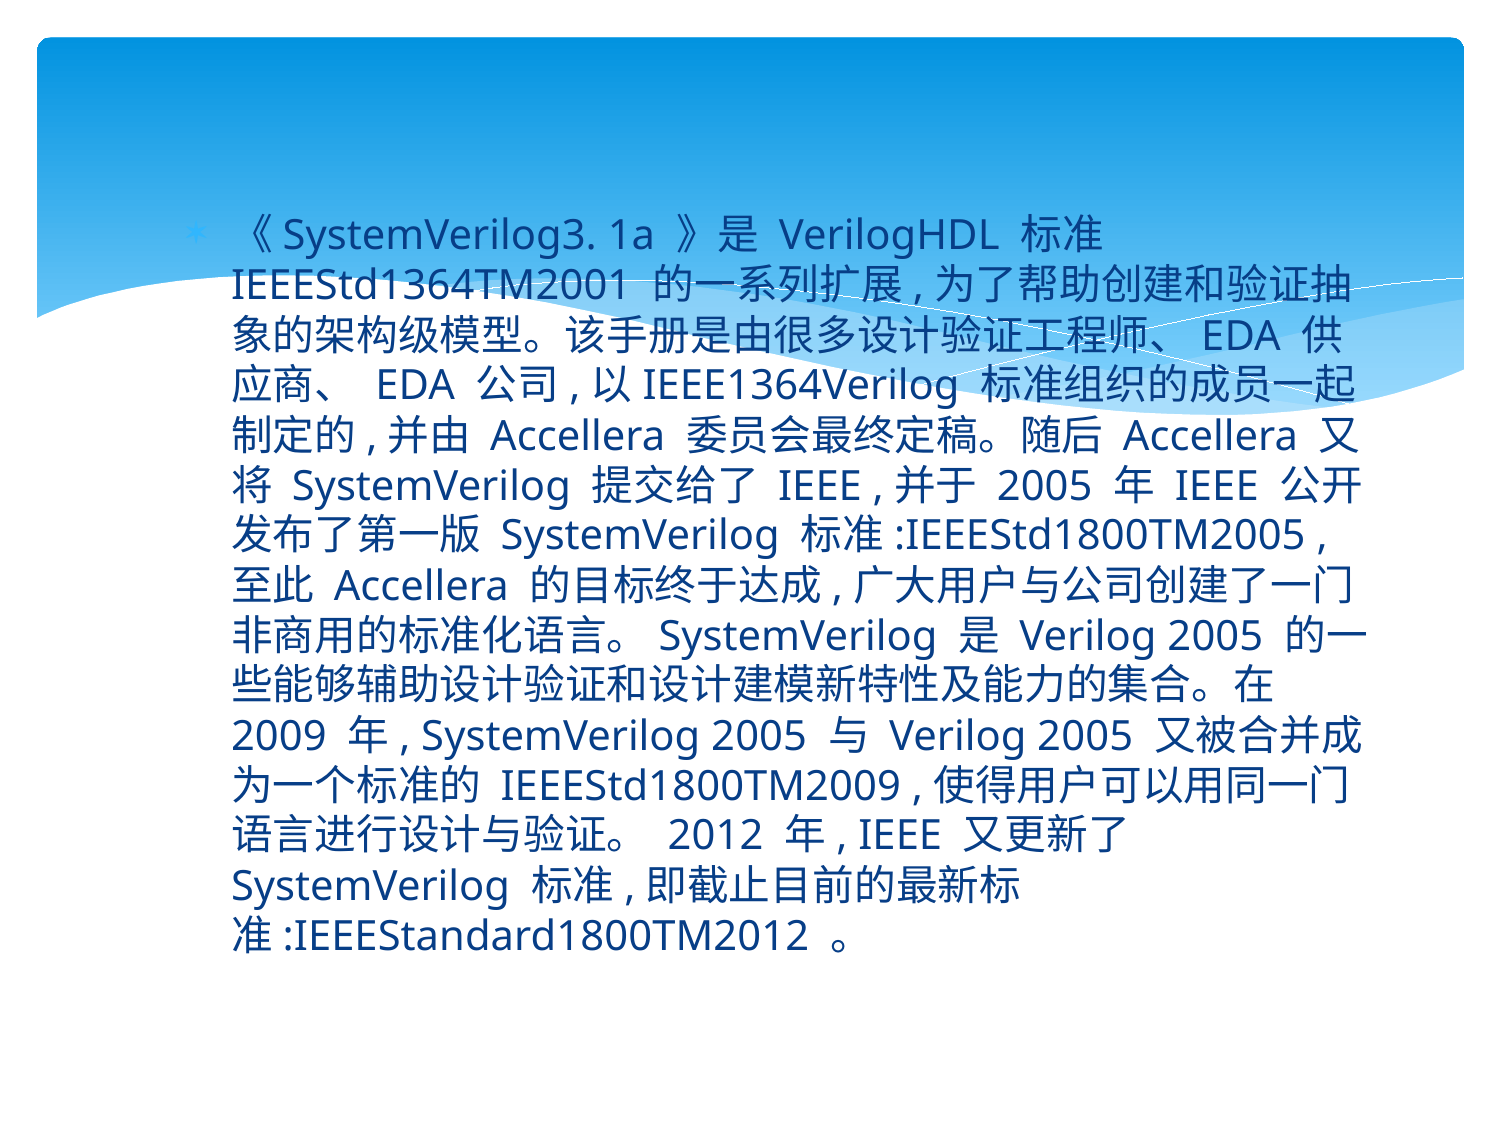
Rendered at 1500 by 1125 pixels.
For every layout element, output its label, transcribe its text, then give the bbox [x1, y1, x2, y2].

list 《SystemVerilog3. 1a 》是 VerilogHDL 标准 IEEEStd1364TM2001 的一系列扩展,为了帮助创建和验证抽象的架构级模型。该手册是由很多设计验证工程师、EDA 供应商、 EDA 公司,以IEEE1364Verilog 标准组织的成员一起制定的,并由 Accellera 委员会最终定稿。随后 Accellera 又将 SystemVerilog 提交给了 IEEE ,并于 2005 年 IEEE 公开发布了第一版 SystemVerilog 标准:IEEEStd1800TM2005 ,至此 Accellera 的目标终于达成,广大用户与公司创建了一门非商用的标准化语言。SystemVerilog 是 Verilog 2005 的一些能够辅助设计验证和设计建模新特性及能力的集合。在 2009 年, SystemVerilog 2005 与 Verilog 2005 又被合并成为一个标准的 IEEEStd1800TM2009 ,使得用户可以用同一门语言进行设计与验证。 2012 年, IEEE 又更新了SystemVerilog 标准,即截止目前的最新标准:IEEEStandard1800TM2012 。 [170, 200, 1387, 767]
title [75, 55, 1425, 261]
